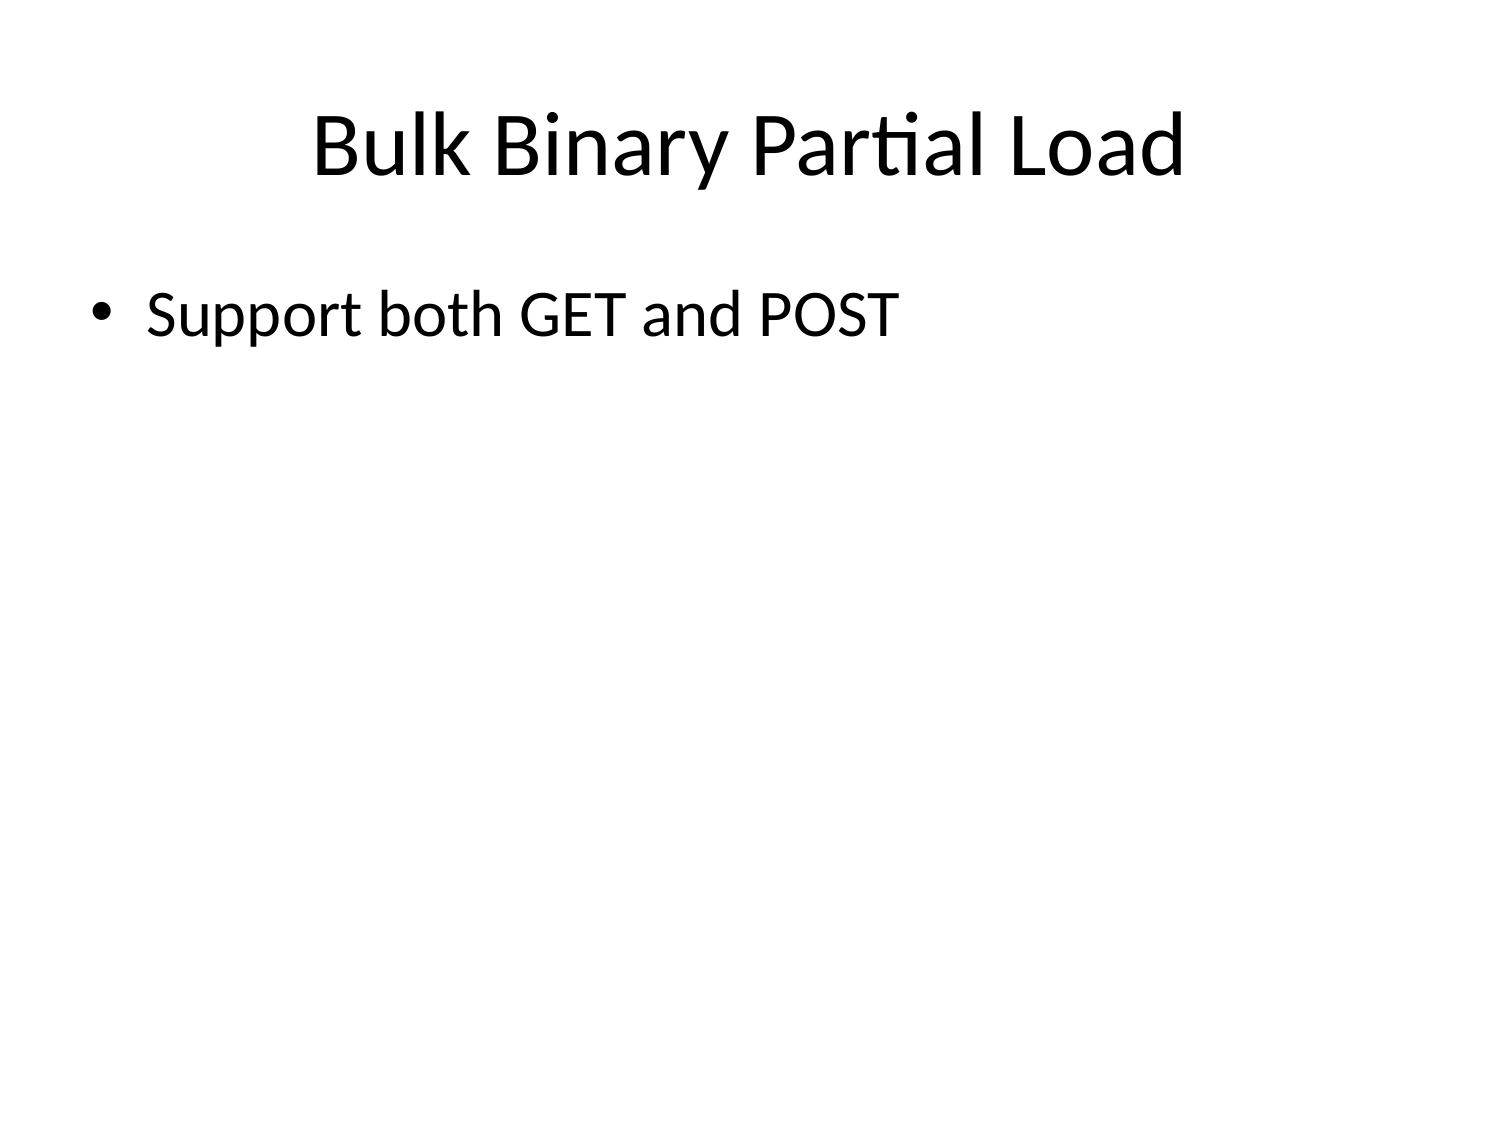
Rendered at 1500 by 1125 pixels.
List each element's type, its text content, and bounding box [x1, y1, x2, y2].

title Bulk Binary Partial Load [75, 45, 1425, 233]
list Support both GET and POST [75, 262, 1425, 1005]
